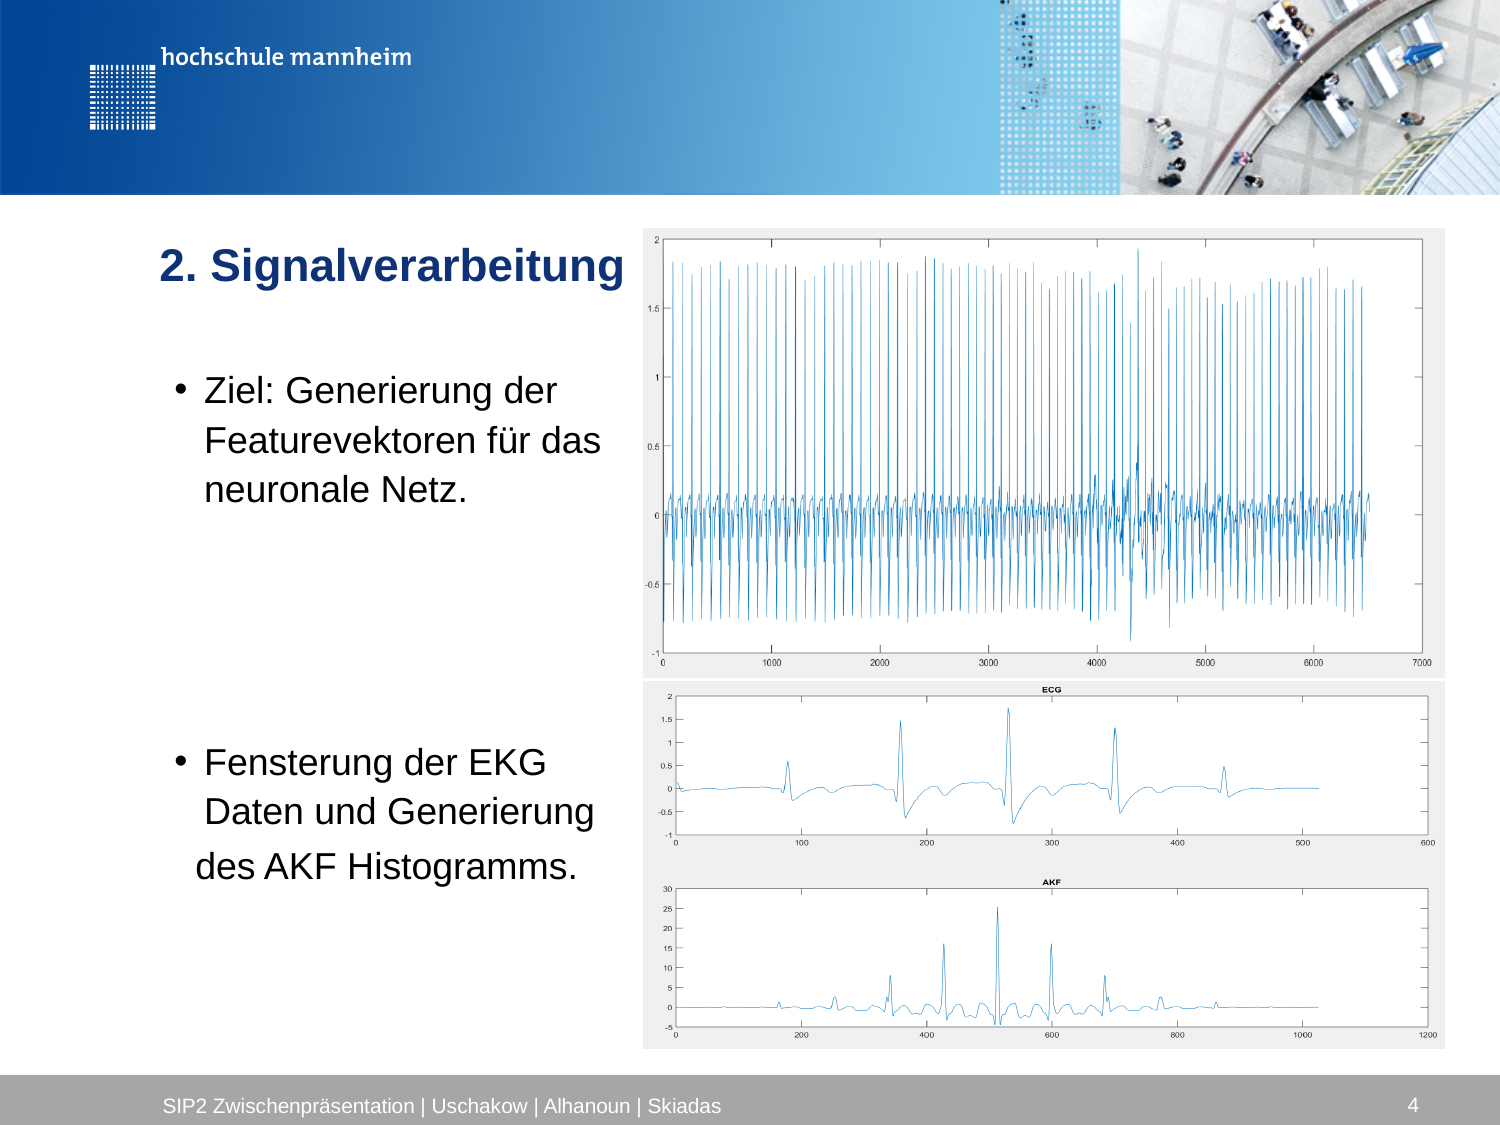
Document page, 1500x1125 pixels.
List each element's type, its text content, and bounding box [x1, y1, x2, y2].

picture [643, 681, 1446, 1050]
picture [0, 0, 1500, 195]
footer SIP2 Zwischenpräsentation | Uschakow | Alhanoun | Skiadas [162, 1087, 1010, 1118]
text_box Ziel: Generierung der Featurevektoren für das neuronale Netz. Fensterung der EKG Daten und Generierung des AKF Histogramms. [159, 354, 638, 945]
title 2. Signalverarbeitung [159, 230, 639, 354]
slide_number 4 [1083, 1074, 1434, 1125]
picture [643, 227, 1445, 678]
